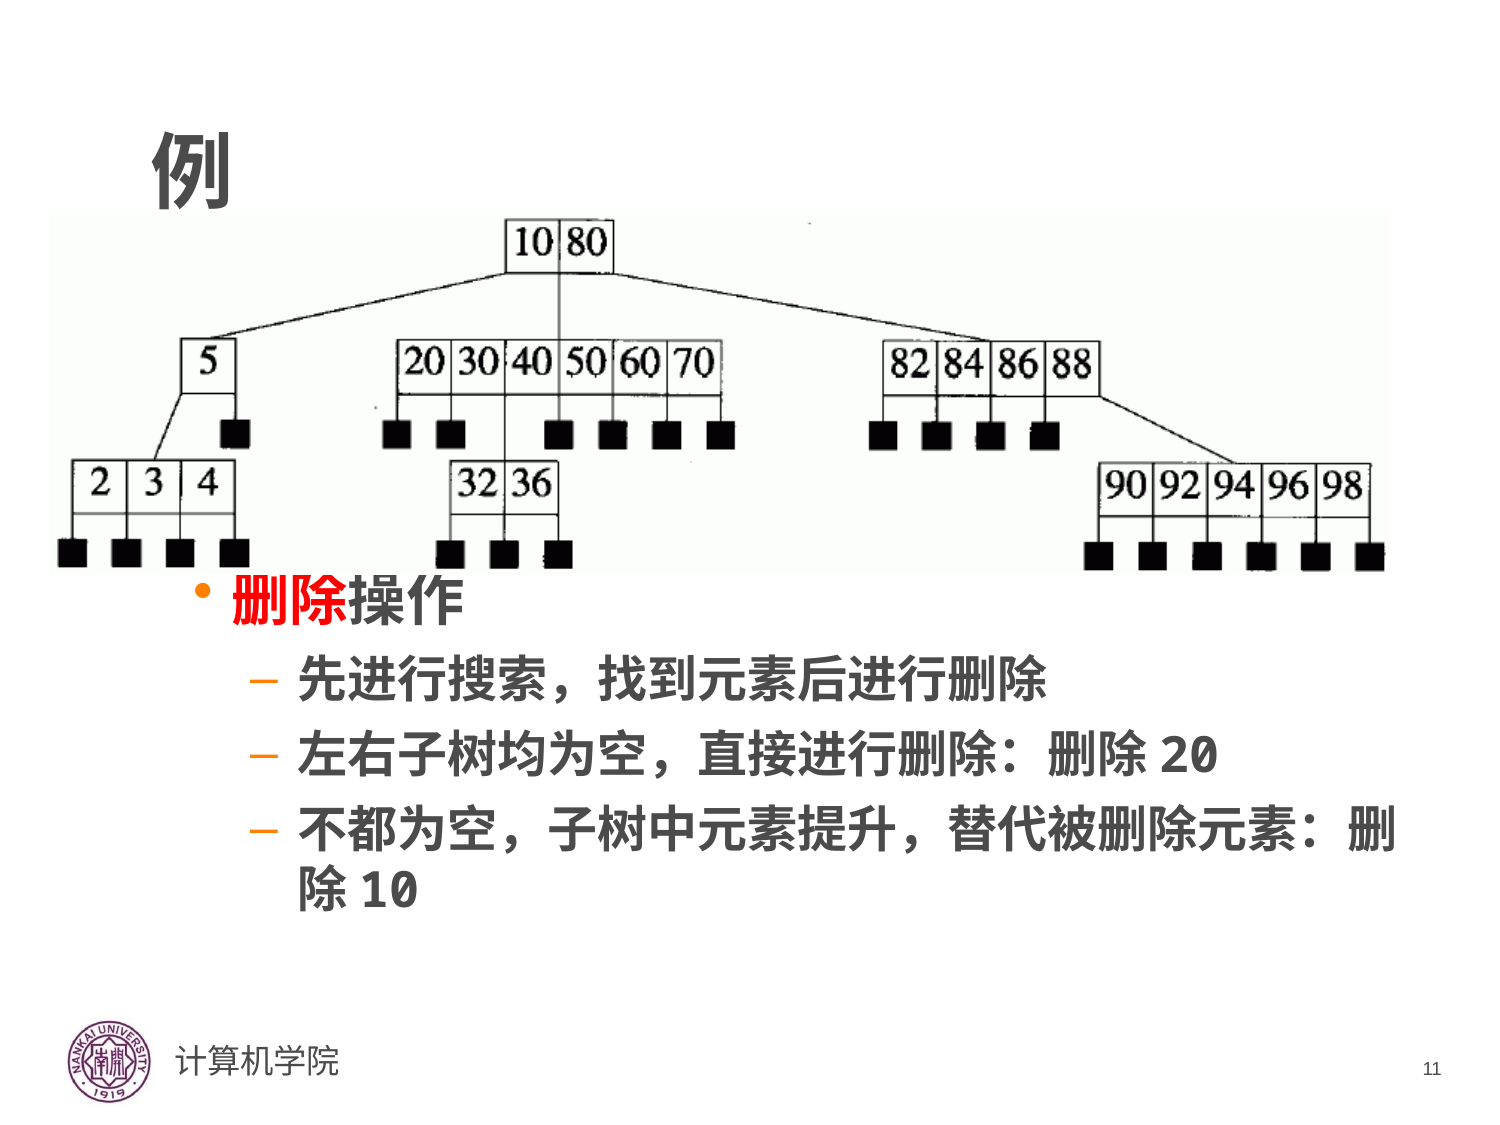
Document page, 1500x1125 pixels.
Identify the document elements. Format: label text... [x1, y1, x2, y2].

picture [49, 211, 1389, 576]
picture [64, 1017, 154, 1106]
list 删除操作 先进行搜索，找到元素后进行删除 左右子树均为空，直接进行删除：删除20 不都为空，子树中元素提升，替代被删除元素：删除10 [193, 562, 1470, 1001]
slide_number 11 [1308, 1048, 1458, 1093]
title 例 [150, 82, 1360, 210]
